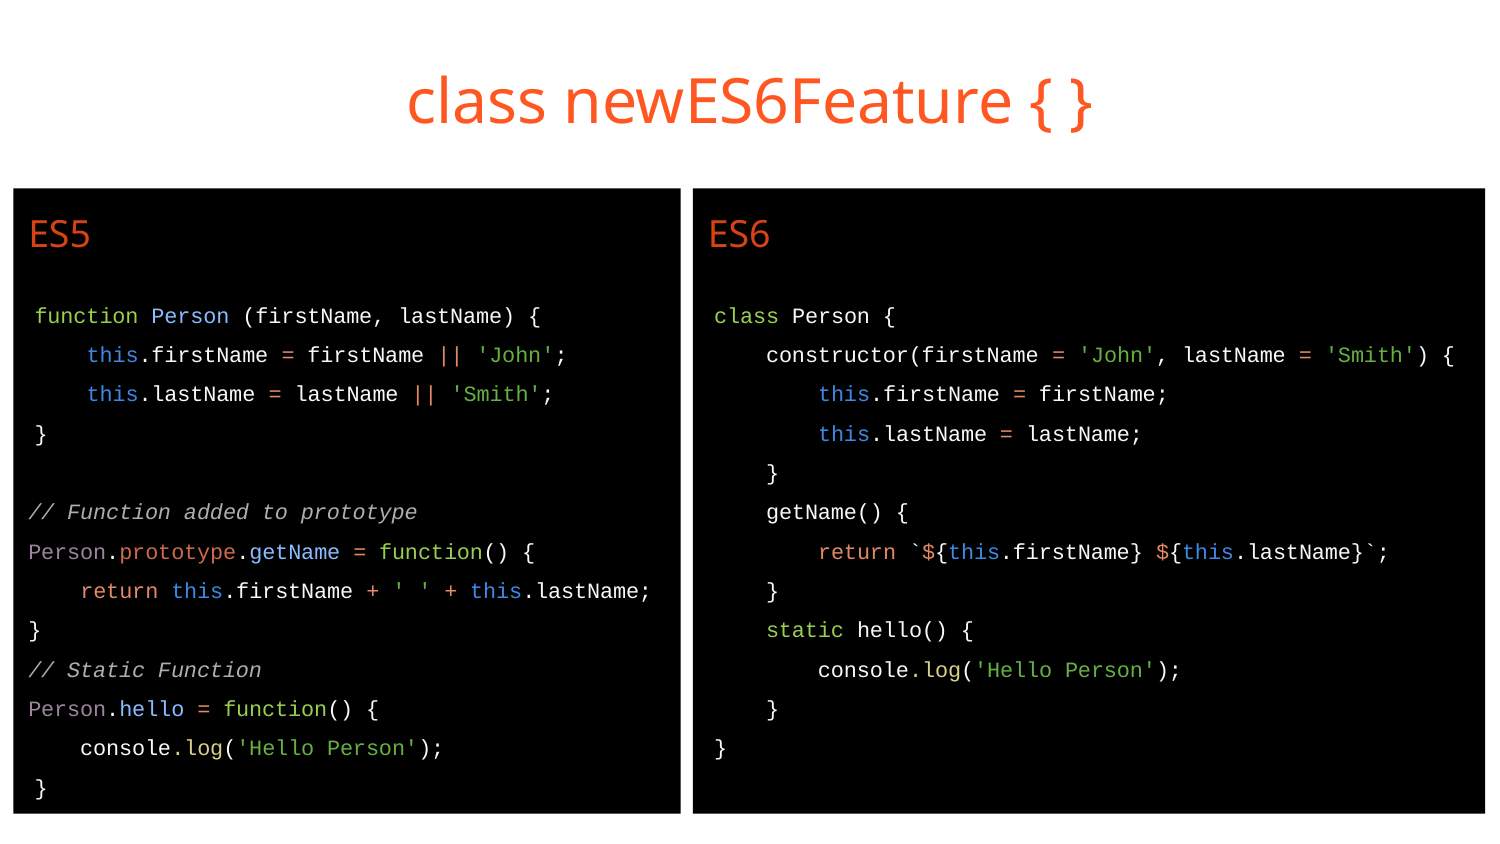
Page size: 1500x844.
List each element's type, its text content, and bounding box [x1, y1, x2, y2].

list ES5 function Person (firstName, lastName) { this.firstName = firstName || 'John'; this.lastName = lastName || 'Smith'; } // Function added to prototype Person.prototype.getName = function() { return this.firstName + ' ' + this.lastName; } // Static Function Person.hello = function() { console.log('Hello Person'); } [13, 188, 681, 814]
title class newES6Feature { } [51, 46, 1449, 141]
list ES6 class Person { constructor(firstName = 'John', lastName = 'Smith') { this.firstName = firstName; this.lastName = lastName; } getName() { return `${this.firstName} ${this.lastName}`; } static hello() { console.log('Hello Person'); } } [692, 188, 1486, 814]
